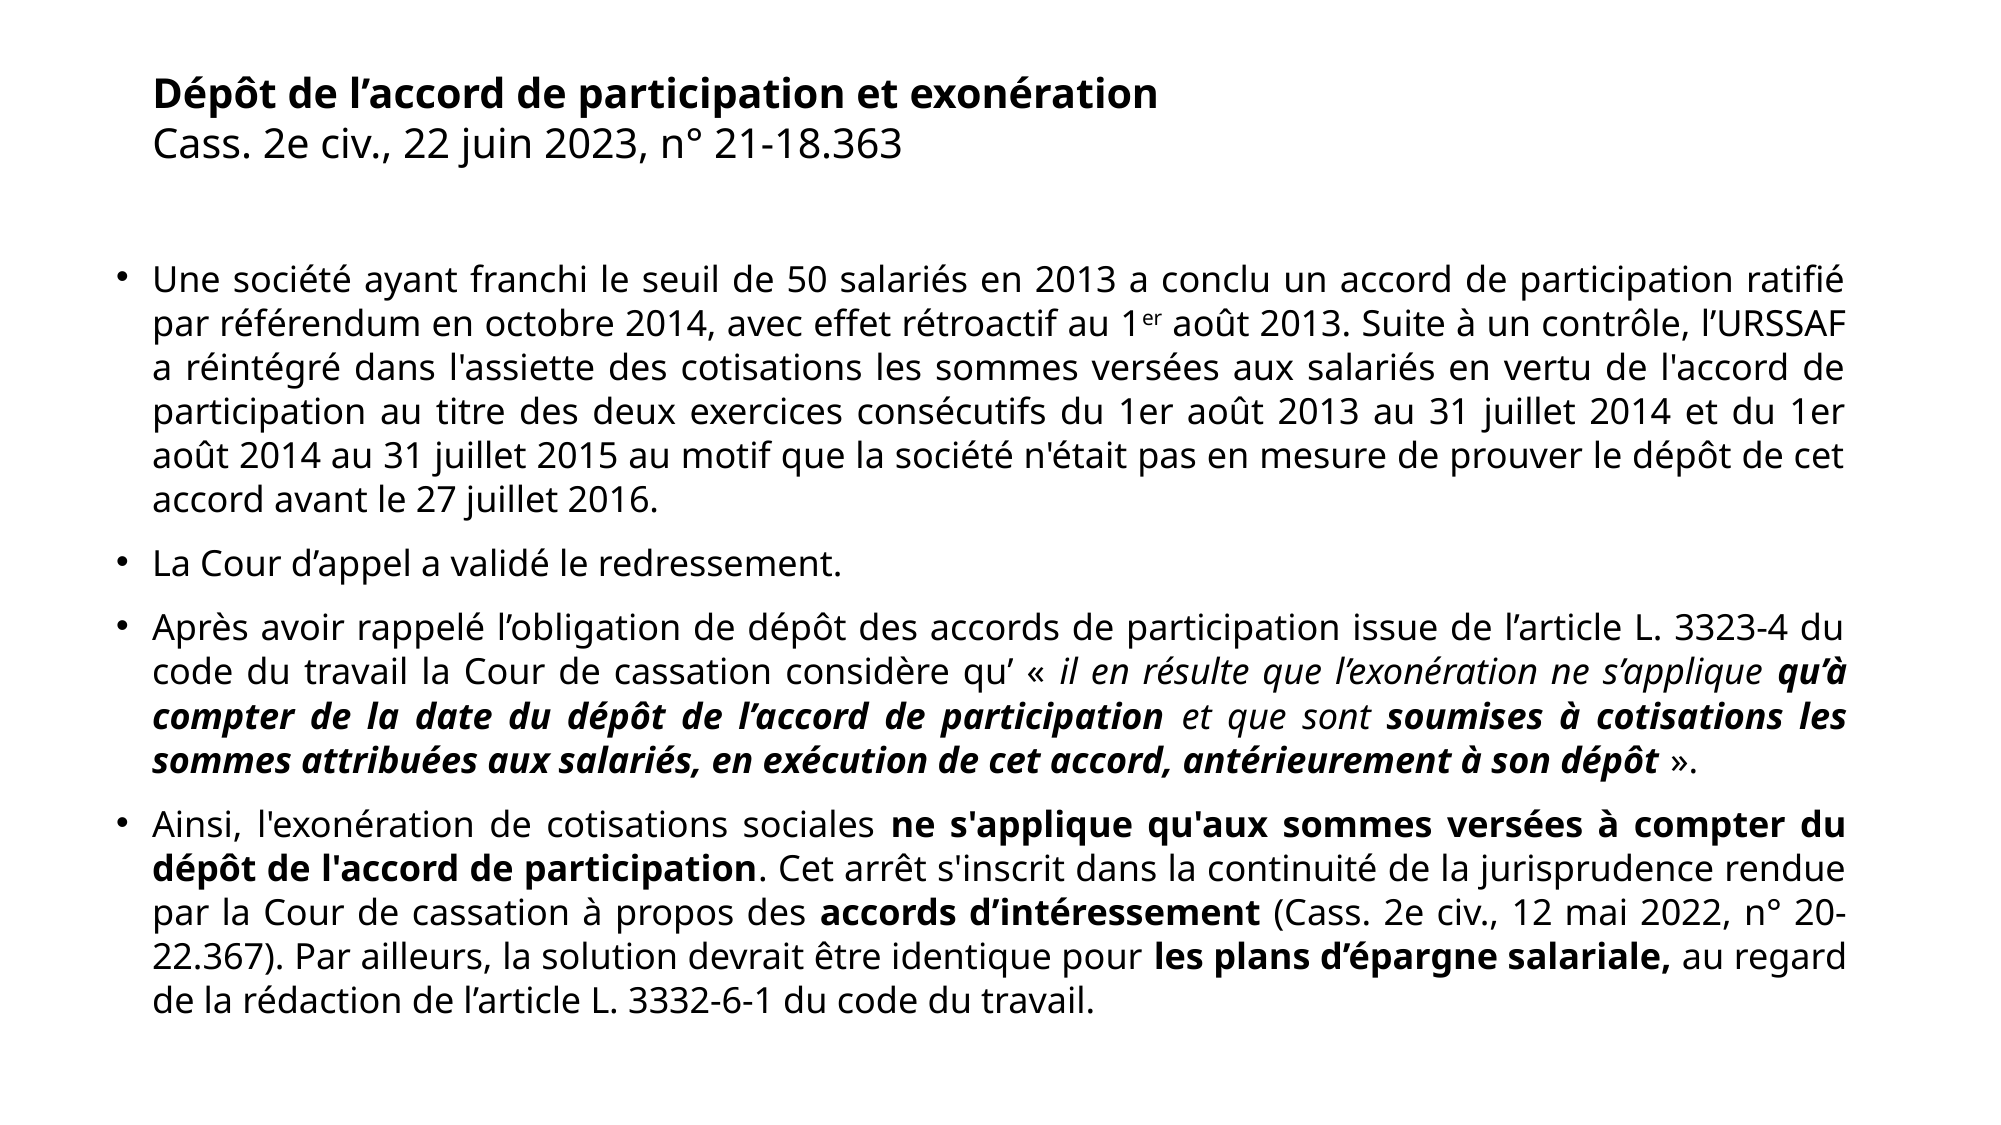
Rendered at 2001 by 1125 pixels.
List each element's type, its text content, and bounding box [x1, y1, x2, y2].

title Dépôt de l’accord de participation et exonération Cass. 2e civ., 22 juin 2023, n° 21-18.363 [137, 59, 1863, 178]
list Une société ayant franchi le seuil de 50 salariés en 2013 a conclu un accord de participation ratifié par référendum en octobre 2014, avec effet rétroactif au 1er août 2013. Suite à un contrôle, l’URSSAF a réintégré dans l'assiette des cotisations les sommes versées aux salariés en vertu de l'accord de participation au titre des deux exercices consécutifs du 1er août 2013 au 31 juillet 2014 et du 1er août 2014 au 31 juillet 2015 au motif que la société n'était pas en mesure de prouver le dépôt de cet accord avant le 27 juillet 2016. La Cour d’appel a validé le redressement. Après avoir rappelé l’obligation de dépôt des accords de participation issue de l’article L. 3323-4 du code du travail la Cour de cassation considère qu’ « il en résulte que l’exonération ne s’applique qu’à compter de la date du dépôt de l’accord de participation et que sont soumises à cotisations les sommes attribuées aux salariés, en exécution de cet accord, antérieurement à son dépôt ». Ainsi, l'exonération de cotisations sociales ne s'applique qu'aux sommes versées à compter du dépôt de l'accord de participation. Cet arrêt s'inscrit dans la continuité de la jurisprudence rendue par la Cour de cassation à propos des accords d’intéressement (Cass. 2e civ., 12 mai 2022, n° 20-22.367). Par ailleurs, la solution devrait être identique pour les plans d’épargne salariale, au regard de la rédaction de l’article L. 3332-6-1 du code du travail. [101, 249, 1863, 1032]
